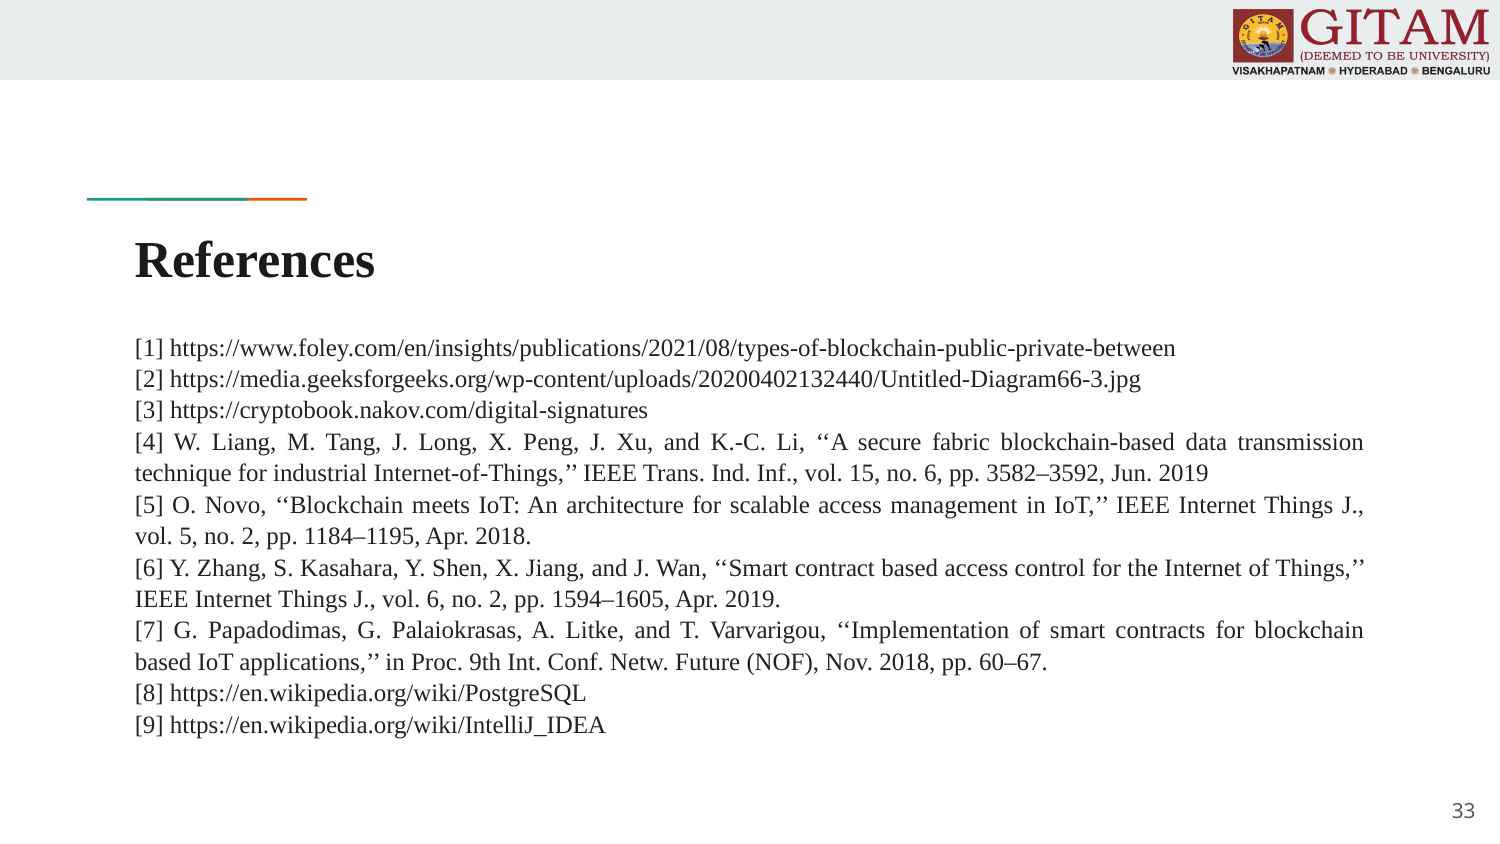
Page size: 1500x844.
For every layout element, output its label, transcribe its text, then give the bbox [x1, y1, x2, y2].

title References [119, 216, 1381, 305]
list [1] https://www.foley.com/en/insights/publications/2021/08/types-of-blockchain-public-private-between [2] https://media.geeksforgeeks.org/wp-content/uploads/20200402132440/Untitled-Diagram66-3.jpg [3] https://cryptobook.nakov.com/digital-signatures [4] W. Liang, M. Tang, J. Long, X. Peng, J. Xu, and K.-C. Li, ‘‘A secure fabric blockchain-based data transmission technique for industrial Internet-of-Things,’’ IEEE Trans. Ind. Inf., vol. 15, no. 6, pp. 3582–3592, Jun. 2019 [5] O. Novo, ‘‘Blockchain meets IoT: An architecture for scalable access management in IoT,’’ IEEE Internet Things J., vol. 5, no. 2, pp. 1184–1195, Apr. 2018. [6] Y. Zhang, S. Kasahara, Y. Shen, X. Jiang, and J. Wan, ‘‘Smart contract based access control for the Internet of Things,’’ IEEE Internet Things J., vol. 6, no. 2, pp. 1594–1605, Apr. 2019. [7] G. Papadodimas, G. Palaiokrasas, A. Litke, and T. Varvarigou, ‘‘Implementation of smart contracts for blockchain based IoT applications,’’ in Proc. 9th Int. Conf. Netw. Future (NOF), Nov. 2018, pp. 60–67. [8] https://en.wikipedia.org/wiki/PostgreSQL [9] https://en.wikipedia.org/wiki/IntelliJ_IDEA [119, 314, 1381, 780]
slide_number 33 [1400, 779, 1491, 844]
picture [1222, 0, 1500, 84]
